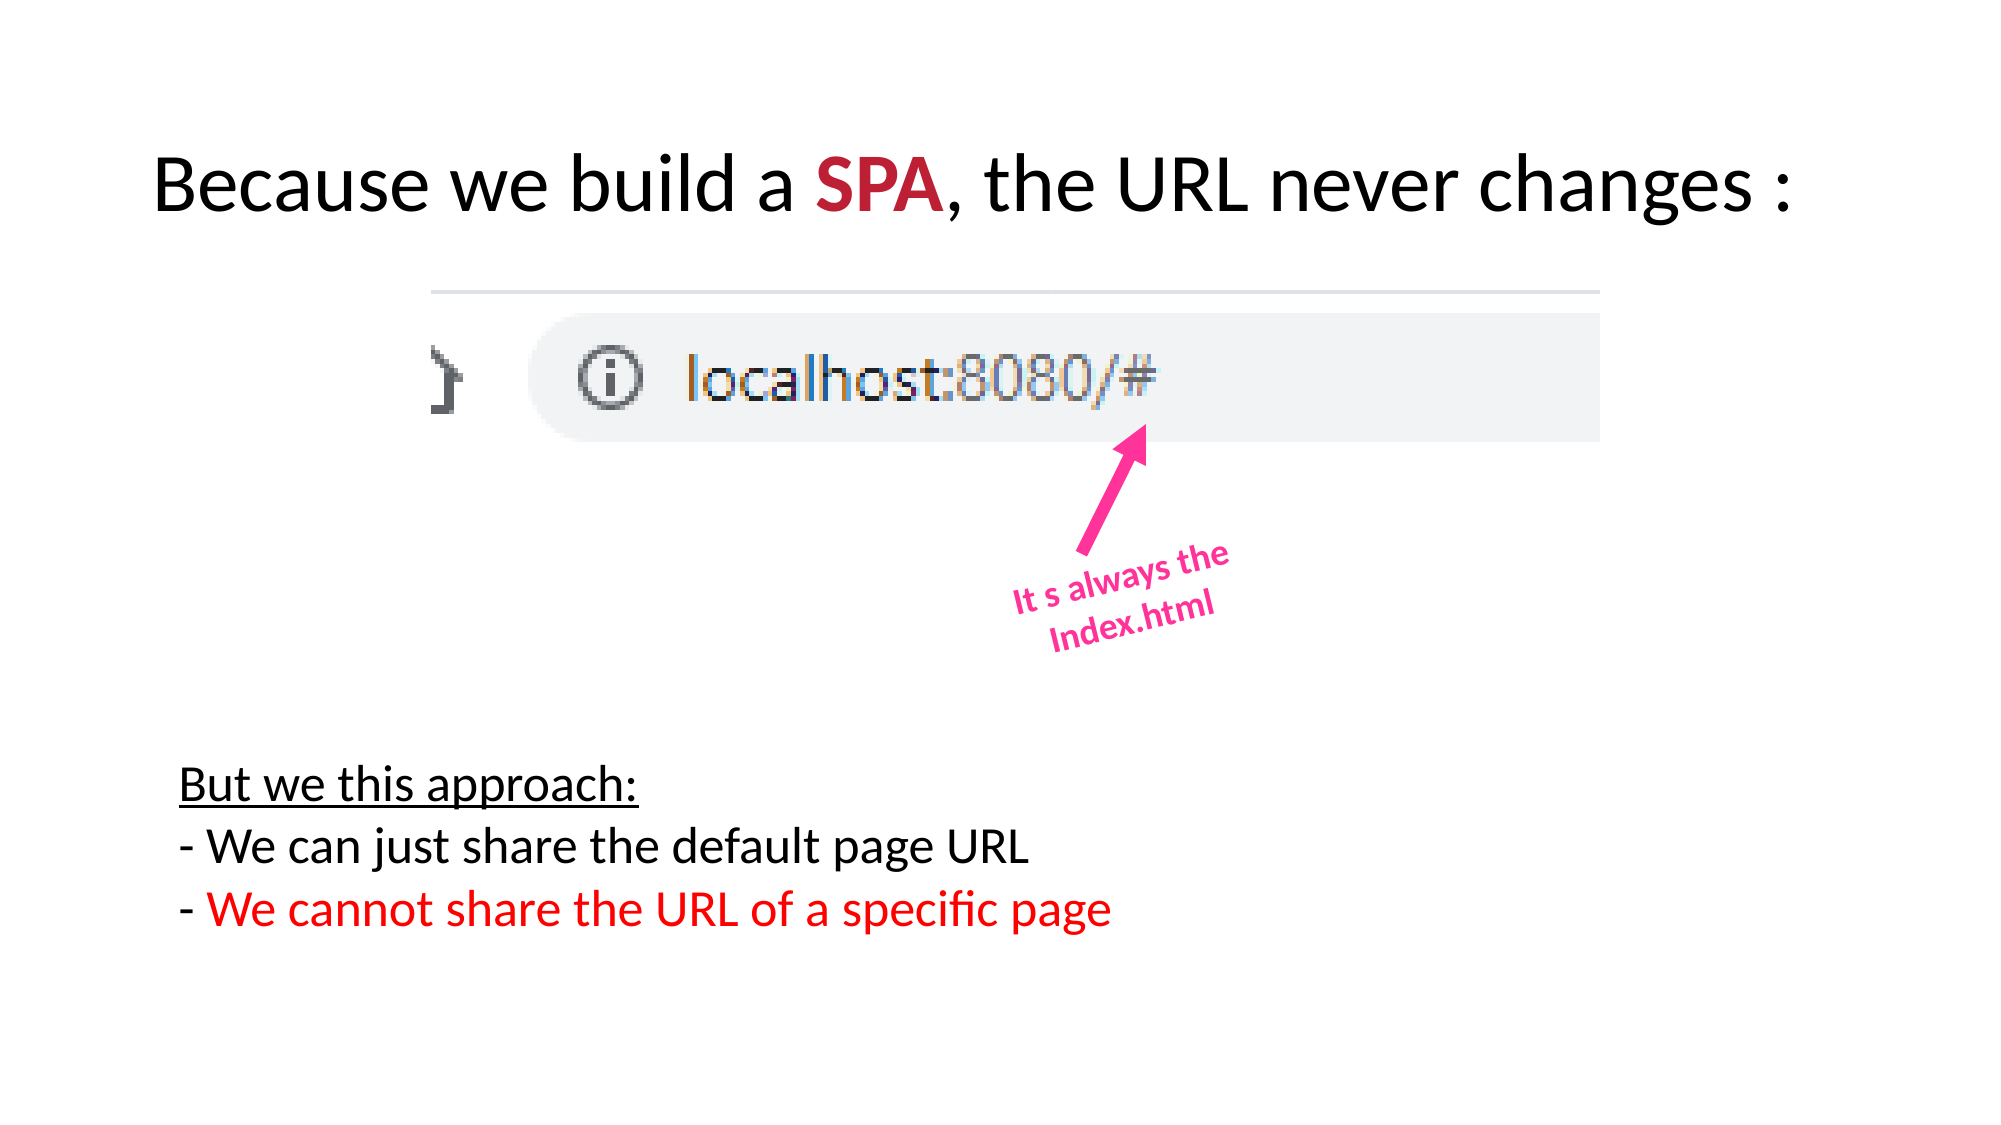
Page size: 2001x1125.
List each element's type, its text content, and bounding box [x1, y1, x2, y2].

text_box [1081, 424, 1146, 554]
text_box It s always the Index.html [991, 516, 1261, 678]
text_box But we this approach: - We can just share the default page URL - We cannot share the URL of a specific page [163, 741, 1919, 944]
picture [431, 290, 1600, 489]
text_box Because we build a SPA, the URL never changes : [137, 120, 1893, 236]
